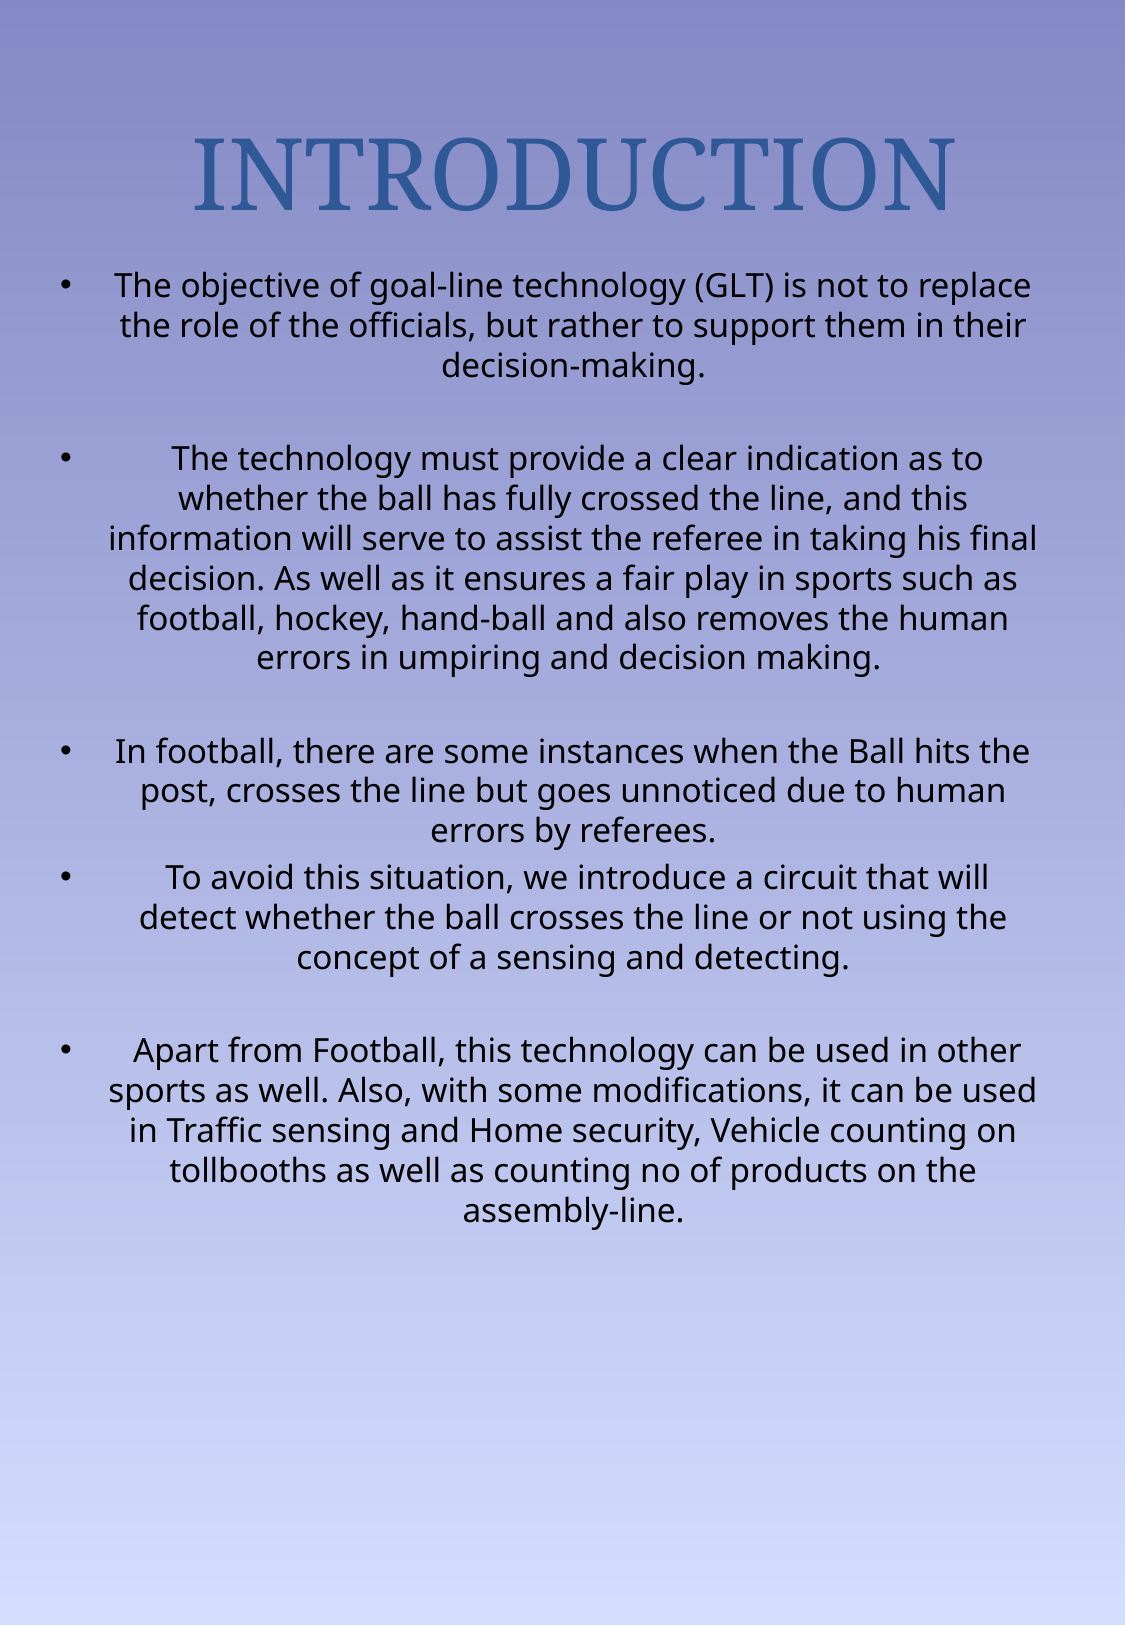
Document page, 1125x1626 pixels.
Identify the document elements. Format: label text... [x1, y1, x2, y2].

list The objective of goal-line technology (GLT) is not to replace the role of the officials, but rather to support them in their decision-making. The technology must provide a clear indication as to whether the ball has fully crossed the line, and this information will serve to assist the referee in taking his final decision. As well as it ensures a fair play in sports such as football, hockey, hand-ball and also removes the human errors in umpiring and decision making. In football, there are some instances when the Ball hits the post, crosses the line but goes unnoticed due to human errors by referees. To avoid this situation, we introduce a circuit that will detect whether the ball crosses the line or not using the concept of a sensing and detecting. Apart from Football, this technology can be used in other sports as well. Also, with some modifications, it can be used in Traffic sensing and Home security, Vehicle counting on tollbooths as well as counting no of products on the assembly-line. [45, 238, 1058, 1311]
title INTRODUCTION [68, 93, 1082, 238]
